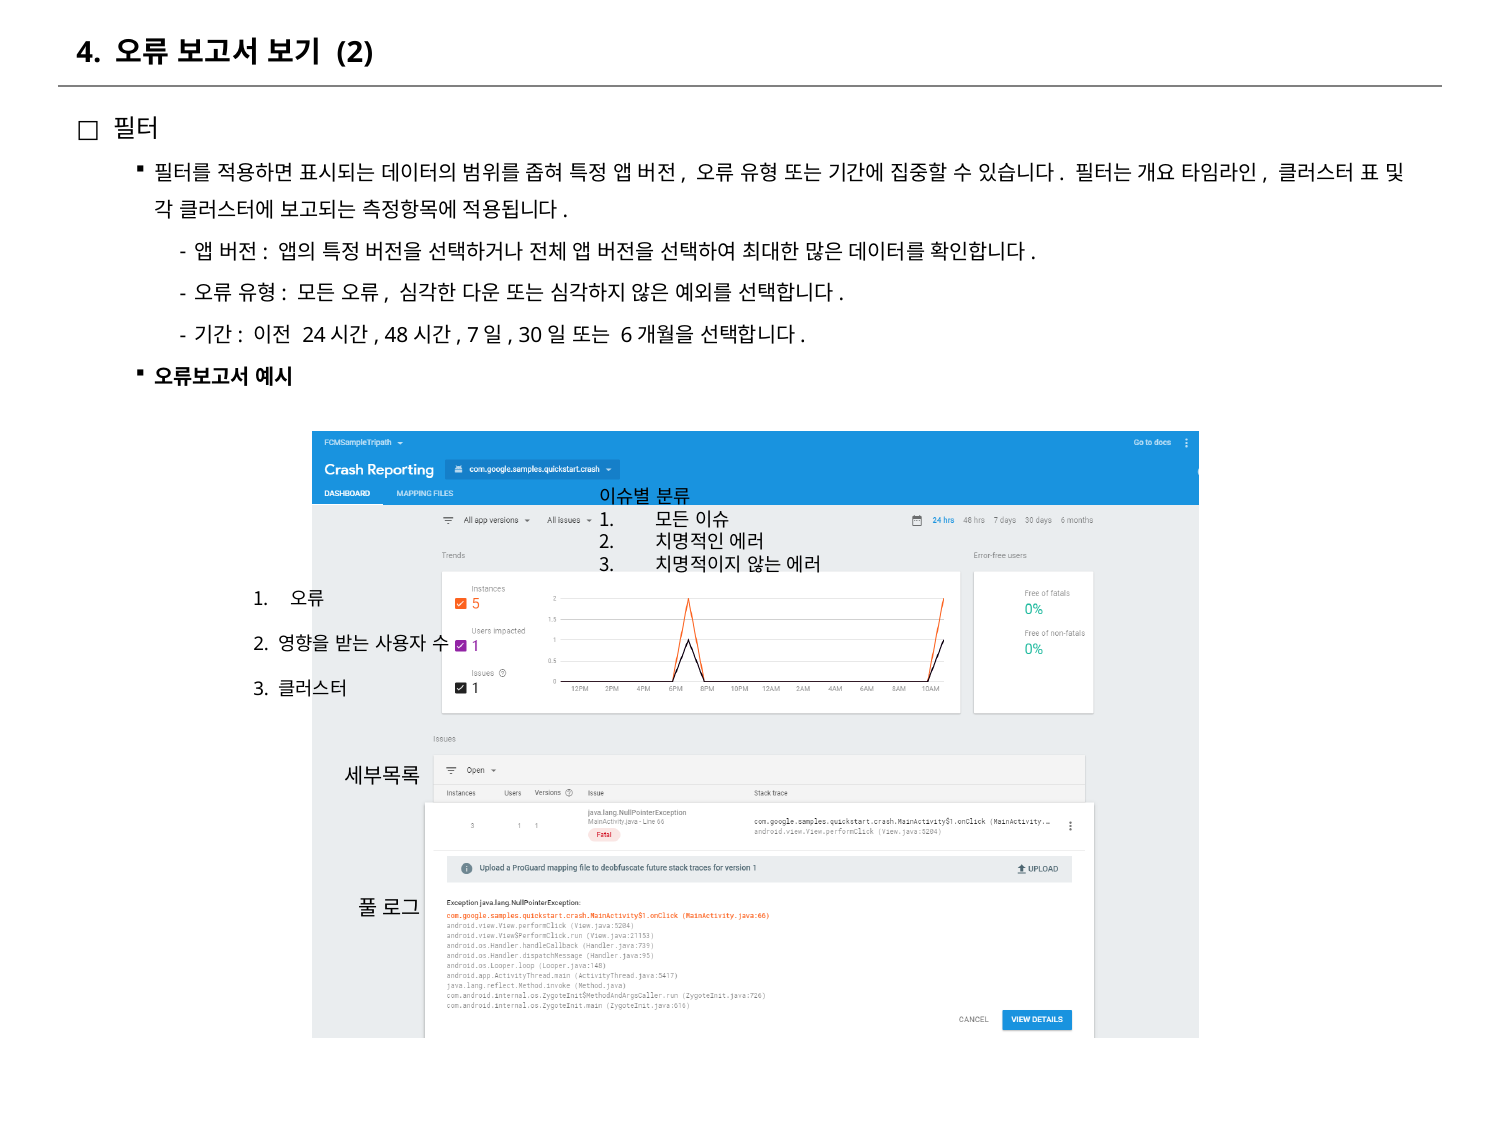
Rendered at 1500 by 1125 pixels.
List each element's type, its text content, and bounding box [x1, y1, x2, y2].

list 필터 필터를 적용하면 표시되는 데이터의 범위를 좁혀 특정 앱 버전, 오류 유형 또는 기간에 집중할 수 있습니다. 필터는 개요 타임라인, 클러스터 표 및 각 클러스터에 보고되는 측정항목에 적용됩니다. 앱 버전: 앱의 특정 버전을 선택하거나 전체 앱 버전을 선택하여 최대한 많은 데이터를 확인합니다. 오류 유형: 모든 오류, 심각한 다운 또는 심각하지 않은 예외를 선택합니다. 기간: 이전 24시간, 48시간, 7일, 30일 또는 6개월을 선택합니다. 오류보고서 예시 [61, 90, 1444, 1012]
text_box 오류 2. 영향을 받는 사용자 수 3. 클러스터 [88, 579, 307, 707]
picture [312, 431, 1200, 1038]
title 4. 오류 보고서 보기 (2) [61, 23, 1429, 79]
